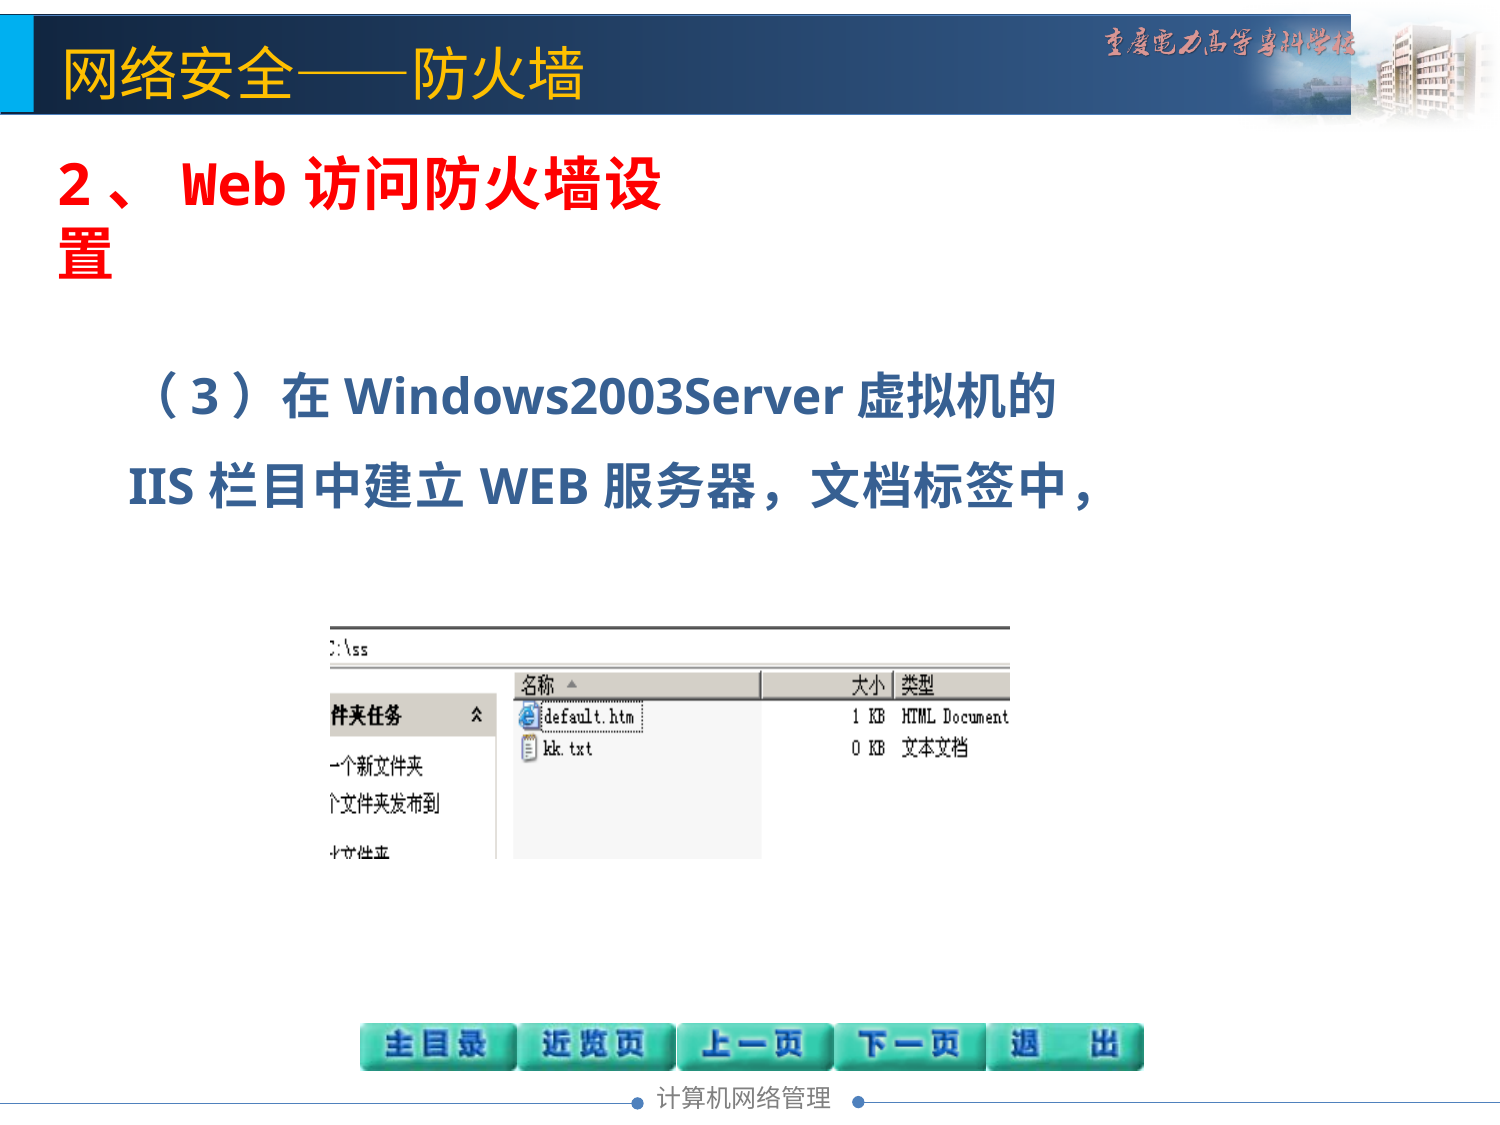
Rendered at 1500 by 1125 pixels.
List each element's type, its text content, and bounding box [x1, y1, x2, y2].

picture [1084, 15, 1374, 86]
picture [330, 626, 1010, 859]
text_box （3）在Windows2003Server虚拟机的IIS栏目中建立WEB服务器，文档标签中， [113, 327, 1084, 523]
picture [360, 1023, 676, 1071]
picture [677, 1023, 1144, 1071]
text_box 2、Web访问防火墙设置 [41, 139, 678, 225]
